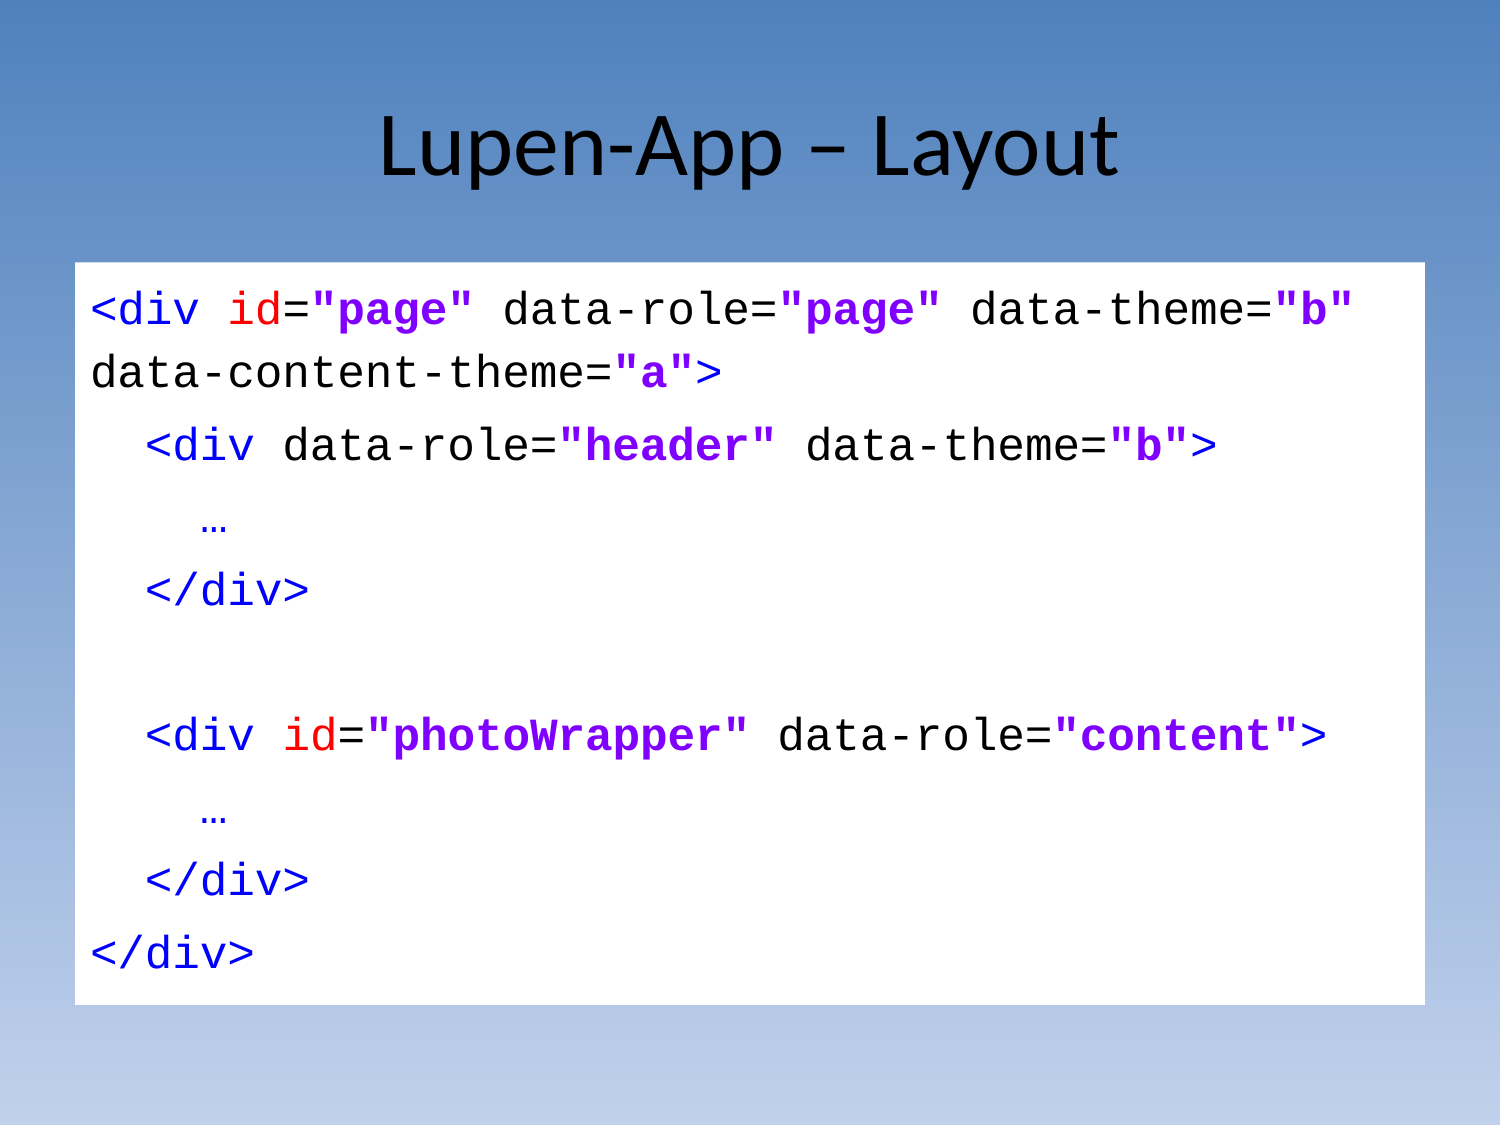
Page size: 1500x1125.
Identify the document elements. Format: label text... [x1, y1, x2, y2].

list <div id="page" data-role="page" data-theme="b" data-content-theme="a"> <div data-role="header" data-theme="b"> … </div> <div id="photoWrapper" data-role="content"> … </div> </div> [75, 262, 1425, 1005]
title Lupen-App – Layout [75, 45, 1425, 233]
